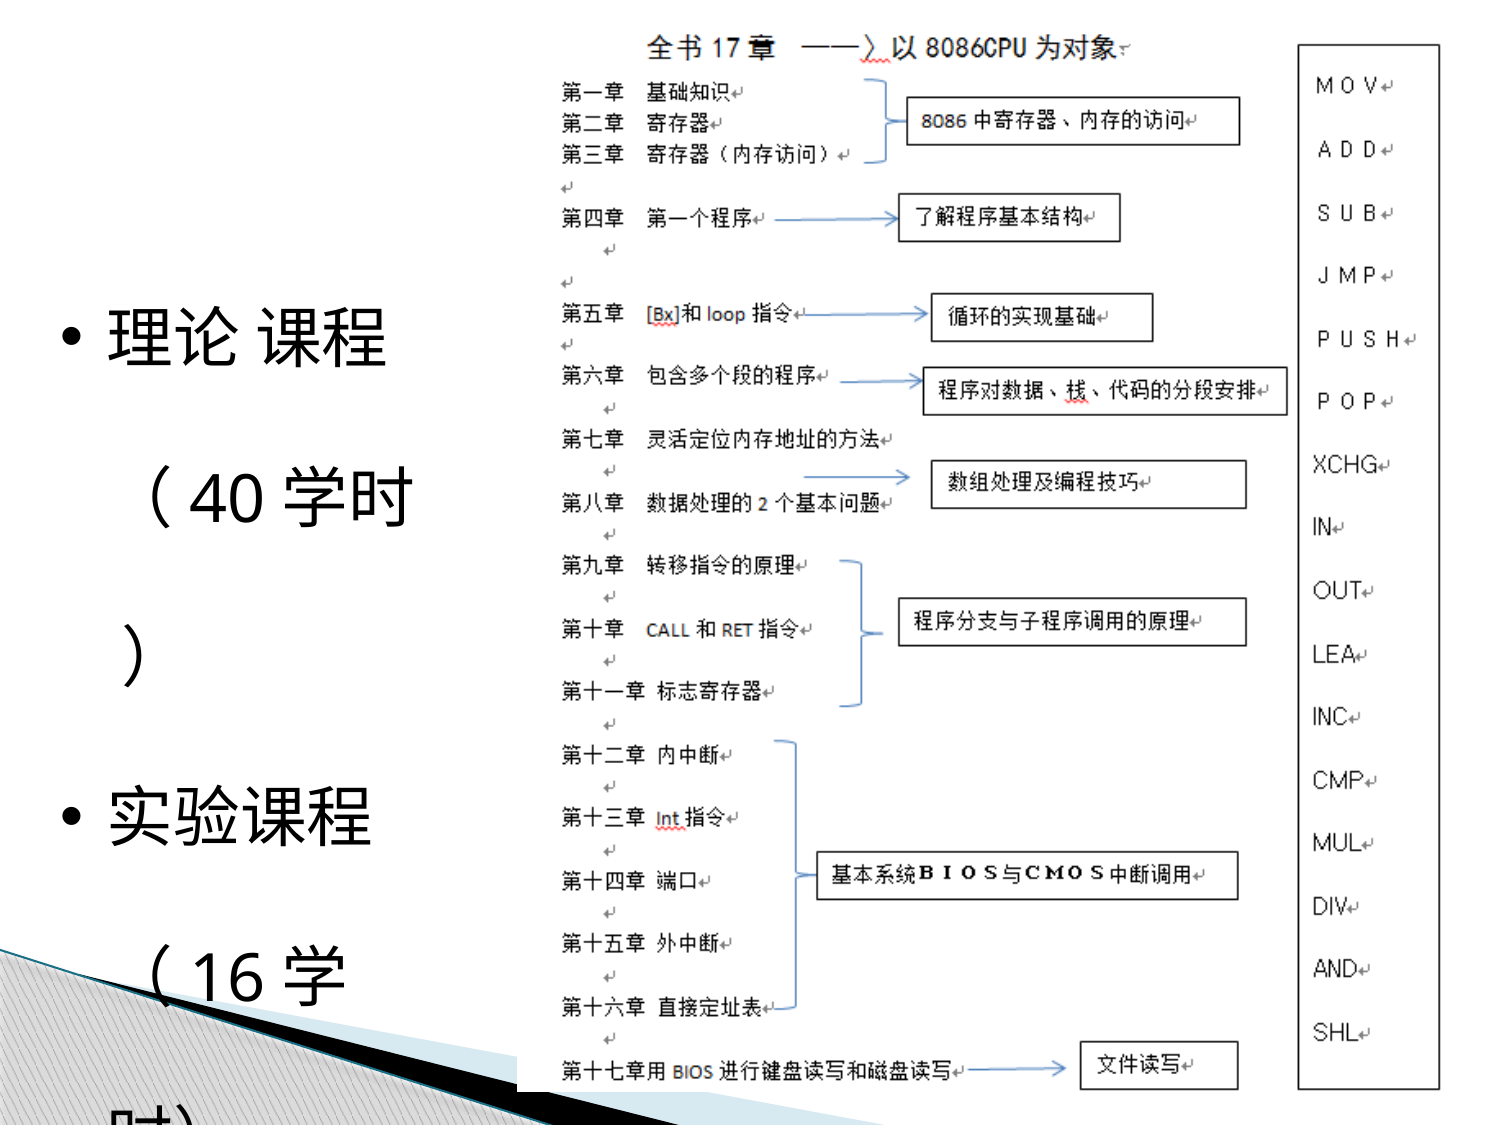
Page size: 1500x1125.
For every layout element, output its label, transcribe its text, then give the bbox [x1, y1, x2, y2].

text_box 理论 课程 （40学时 ） 实验课程 （16学时） [44, 208, 482, 1125]
picture [517, 32, 1461, 1092]
